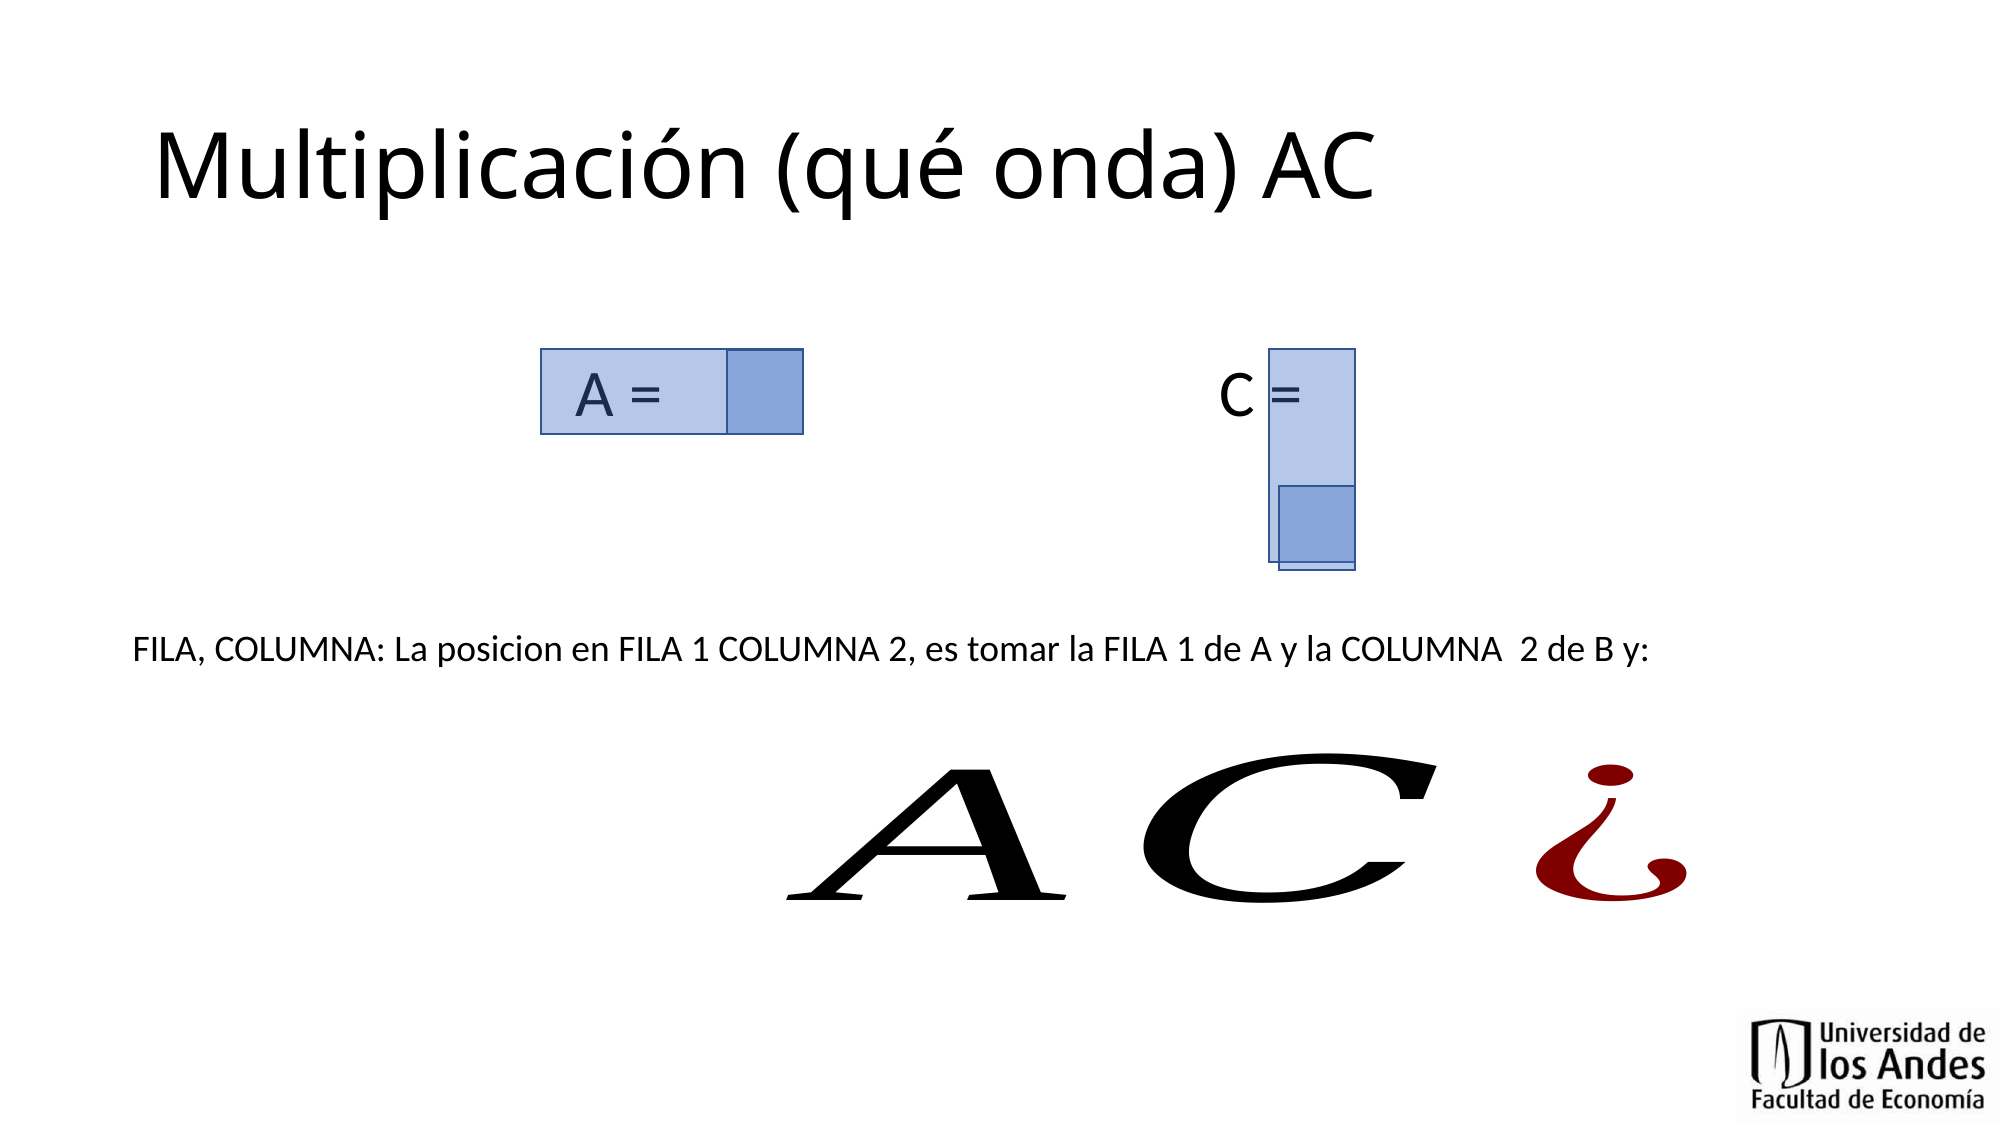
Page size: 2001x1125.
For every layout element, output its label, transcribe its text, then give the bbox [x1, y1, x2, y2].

title Multiplicación (qué onda) AC [137, 59, 1863, 278]
text_box [1278, 485, 1356, 571]
picture [1737, 1009, 2000, 1125]
text_box [540, 348, 804, 435]
text_box FILA, COLUMNA: La posicion en FILA 1 COLUMNA 2, es tomar la FILA 1 de A y la COLUMNA 2 de B y: [117, 616, 1667, 677]
text_box [1268, 348, 1356, 563]
text_box [726, 349, 804, 435]
